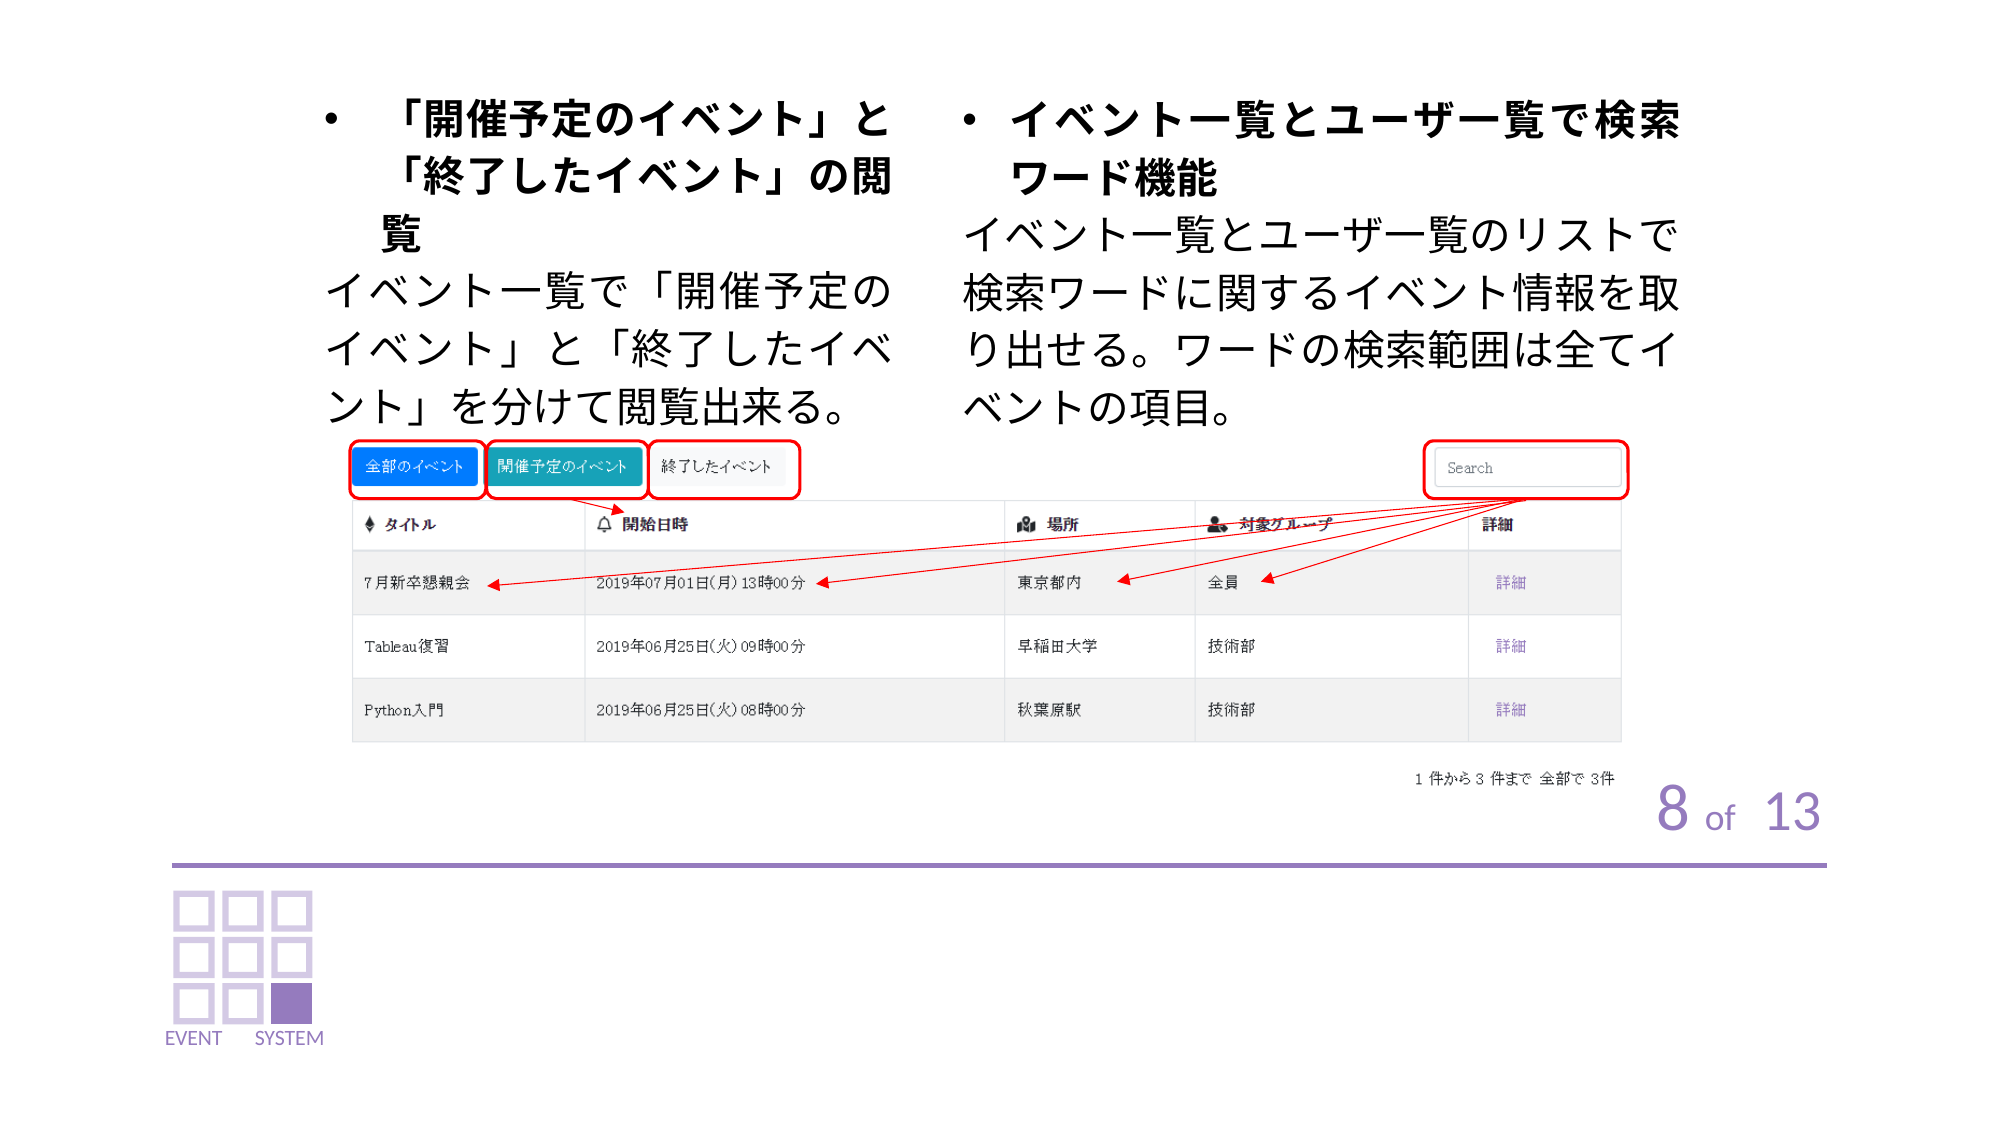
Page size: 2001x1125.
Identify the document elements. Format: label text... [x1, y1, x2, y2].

text_box イベント一覧とユーザ一覧で検索ワード機能 イベント一覧とユーザ一覧のリストで検索ワードに関するイベント情報を取り出せる。ワードの検索範囲は全てイベントの項目。 [947, 79, 1696, 440]
text_box 8 of 13 [1517, 755, 1961, 851]
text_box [156, 893, 333, 1059]
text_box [567, 498, 625, 513]
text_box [486, 498, 1527, 586]
text_box 「開催予定のイベント」と「終了したイベント」の閲覧 イベント一覧で「開催予定のイベント」と「終了したイベント」を分けて閲覧出来る。 [309, 77, 909, 429]
picture [309, 429, 1652, 807]
